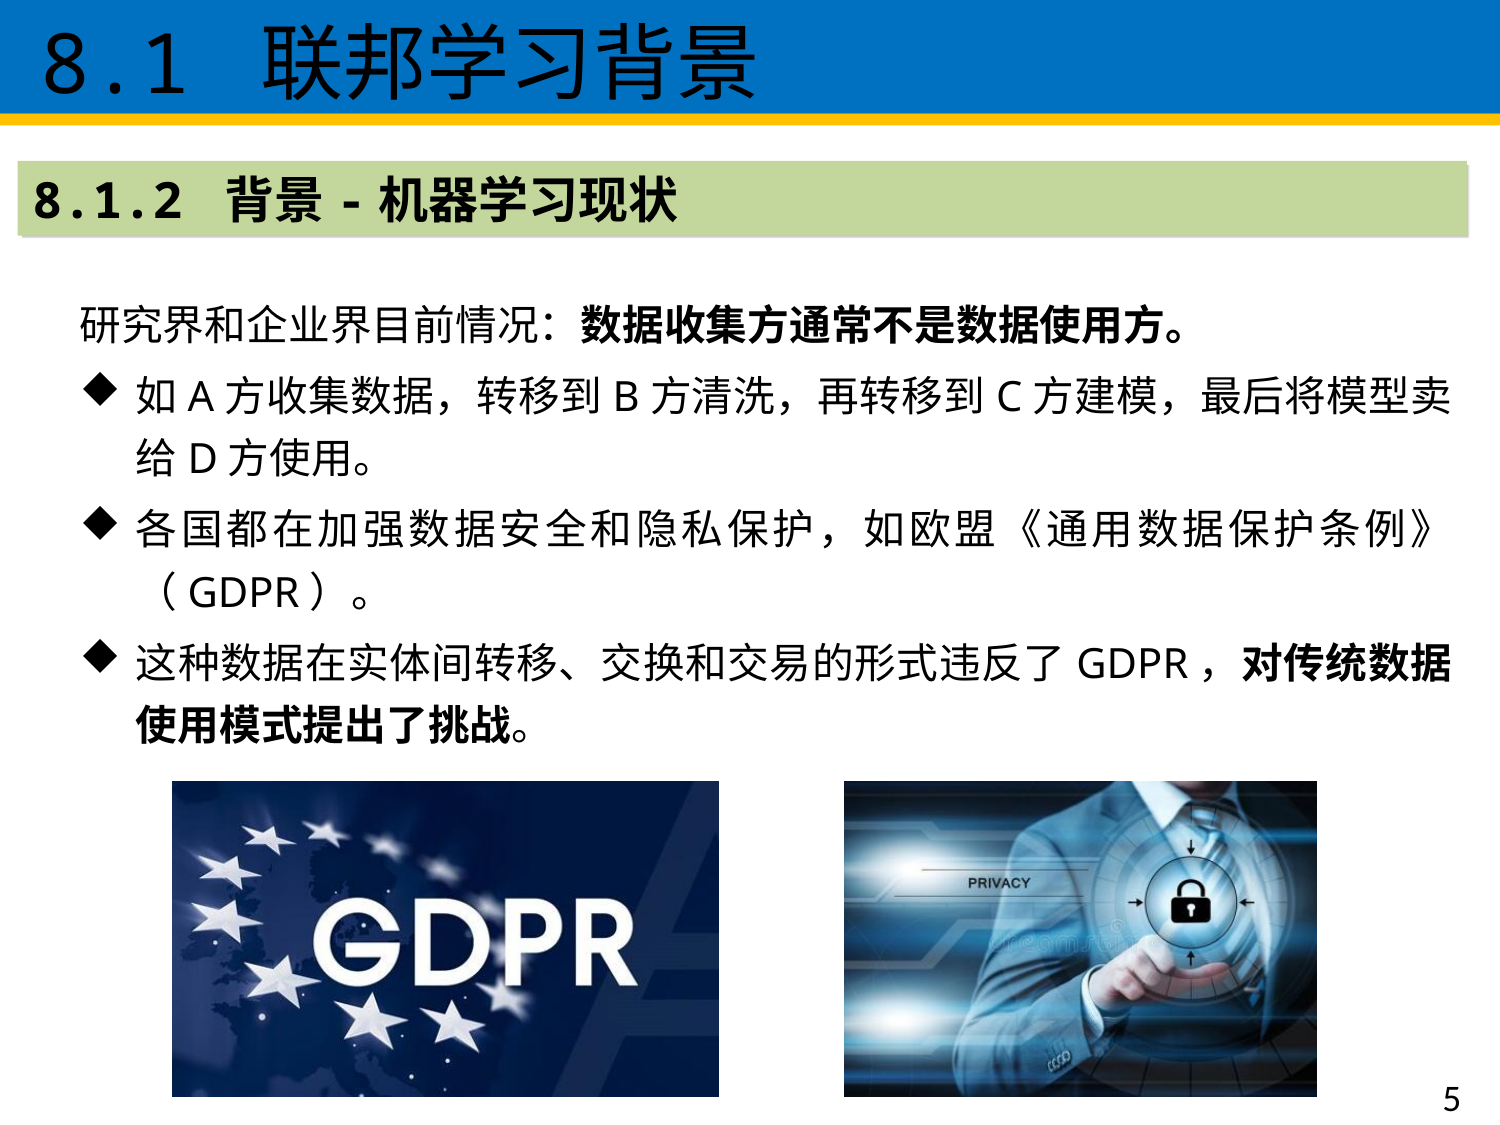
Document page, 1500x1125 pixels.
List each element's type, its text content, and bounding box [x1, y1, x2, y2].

picture [844, 781, 1318, 1097]
text_box 研究界和企业界目前情况：数据收集方通常不是数据使用方。 如A方收集数据，转移到B方清洗，再转移到C方建模，最后将模型卖给D方使用。 各国都在加强数据安全和隐私保护，如欧盟《通用数据保护条例》（GDPR）。 这种数据在实体间转移、交换和交易的形式违反了GDPR，对传统数据使用模式提出了挑战。 [64, 279, 1467, 912]
text_box 5 [1427, 1066, 1499, 1125]
text_box 8.1.2 背景-机器学习现状 [17, 160, 1467, 236]
picture [171, 781, 720, 1098]
title 8.1 联邦学习背景 [0, 0, 1500, 114]
